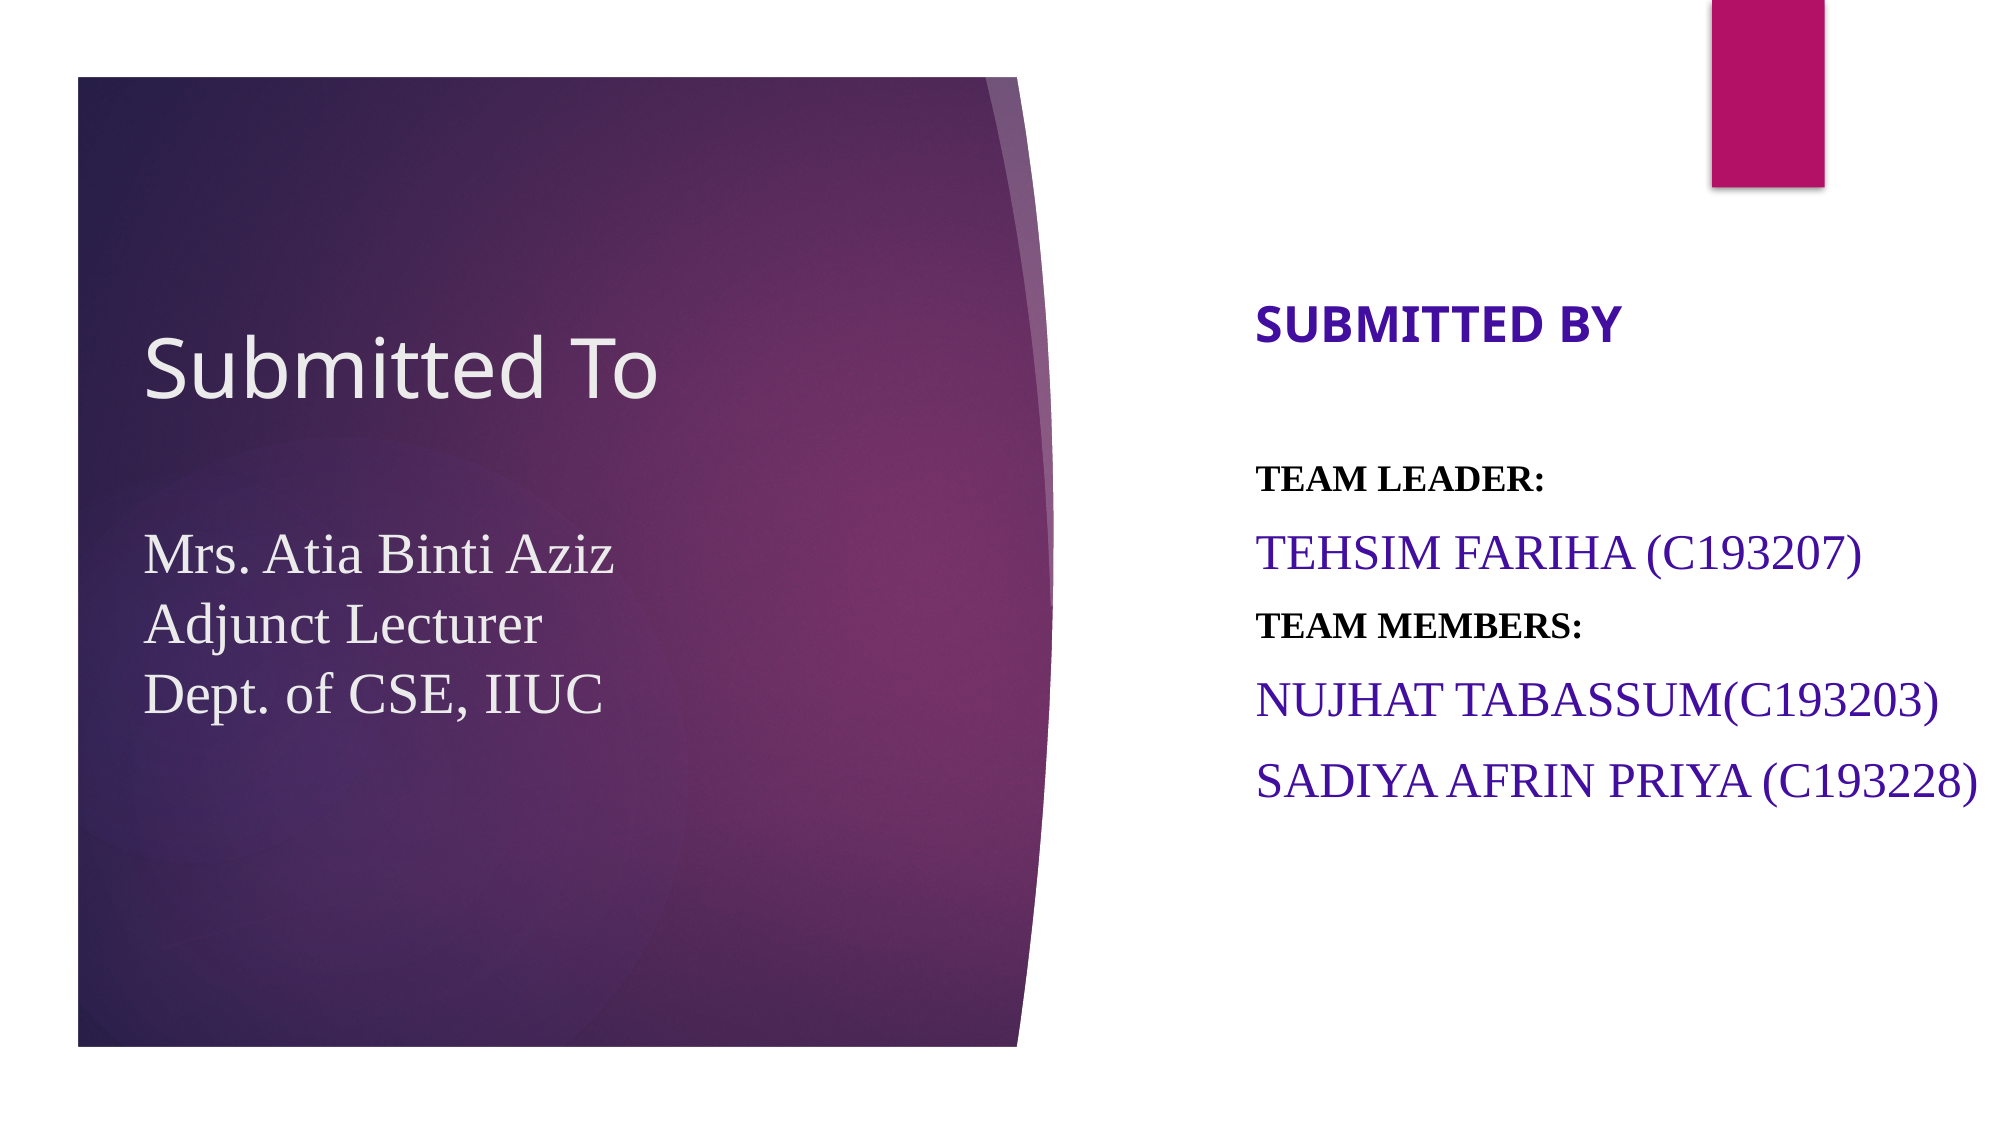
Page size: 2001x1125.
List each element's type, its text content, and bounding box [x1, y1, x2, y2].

list Submitted By Team leader: Tehsim Fariha (C193207) Team members: Nujhat Tabassum(C193203) Sadiya Afrin Priya (C193228) [1240, 192, 2000, 897]
title Submitted To Mrs. Atia Binti Aziz Adjunct Lecturer Dept. of CSE, IIUC [128, 127, 1045, 1012]
